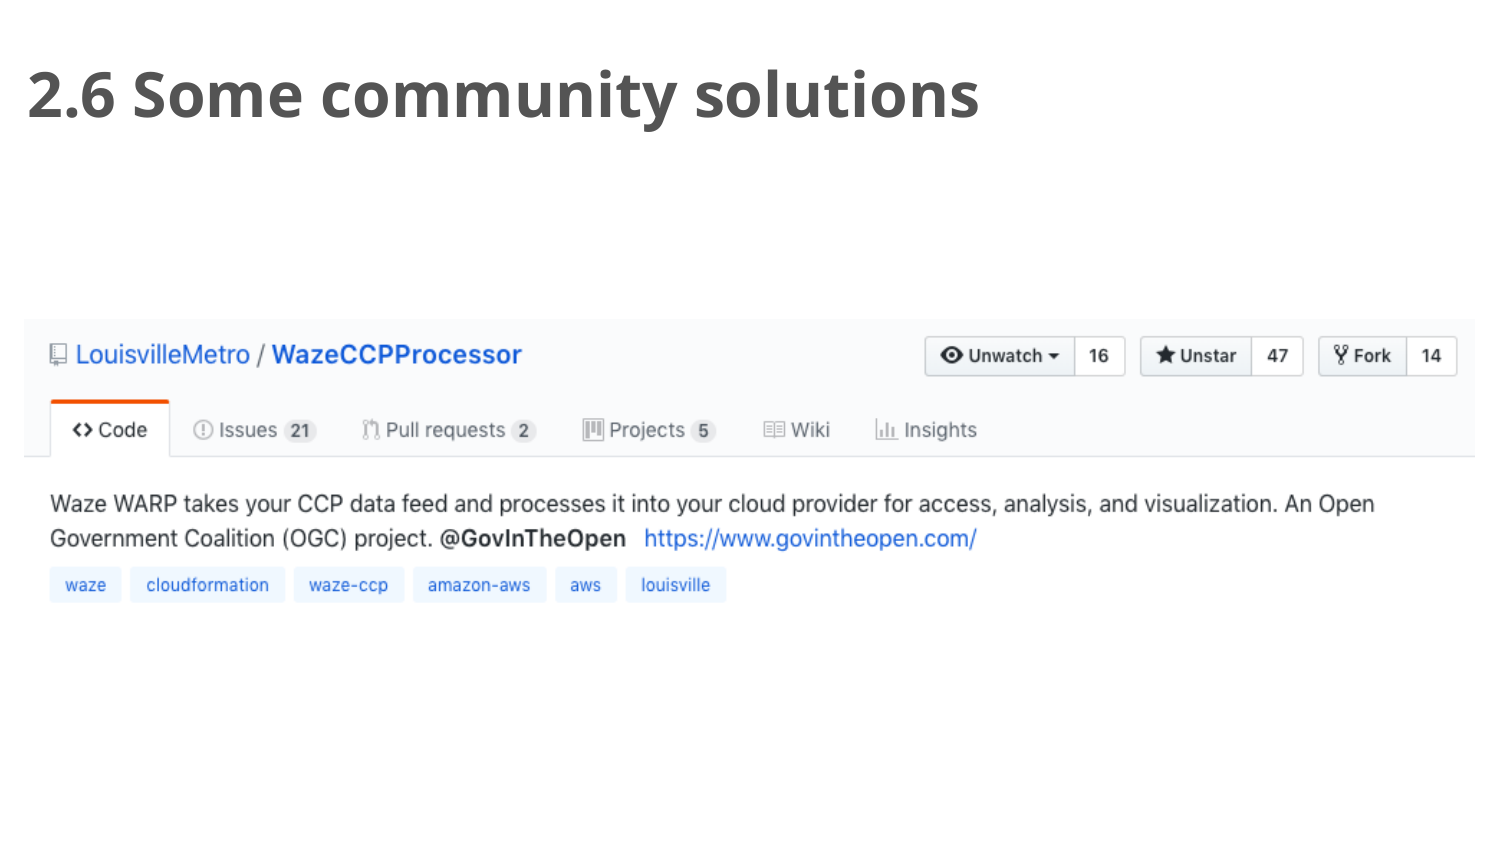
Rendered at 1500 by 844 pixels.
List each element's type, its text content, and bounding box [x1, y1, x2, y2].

picture [24, 319, 1476, 614]
text_box 2.6 Some community solutions [12, 23, 1500, 162]
